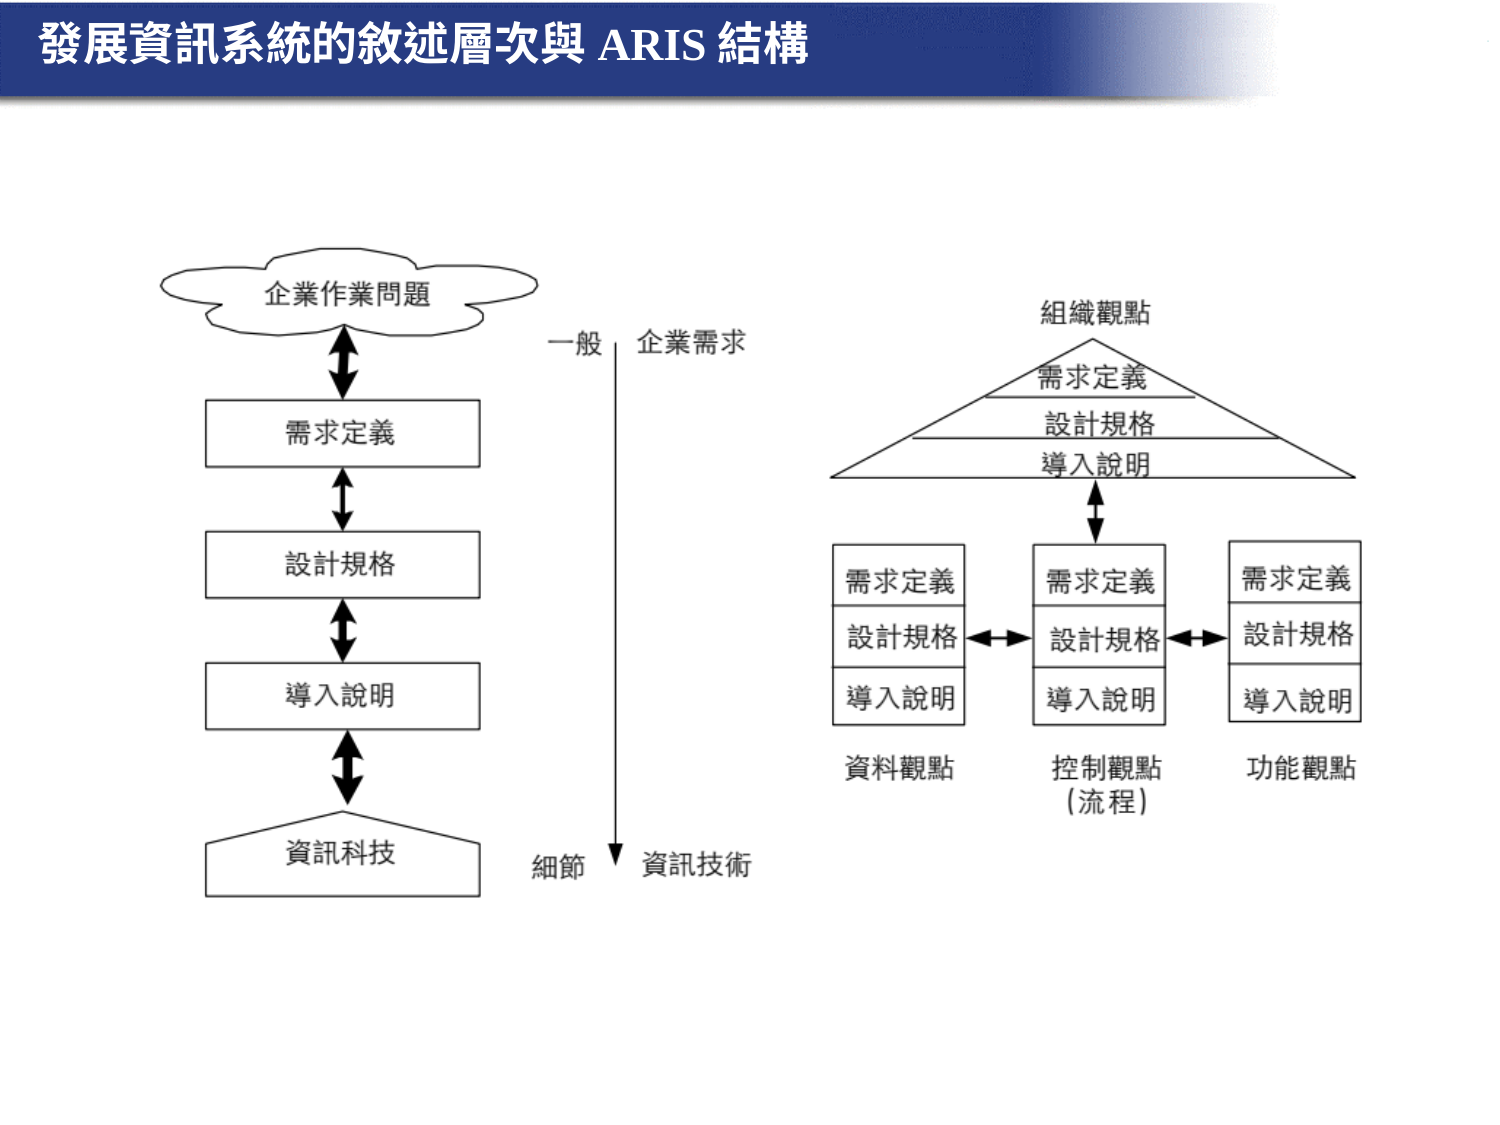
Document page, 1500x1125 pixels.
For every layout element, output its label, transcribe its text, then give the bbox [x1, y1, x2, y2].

picture [112, 206, 1388, 919]
picture [0, 0, 1500, 114]
title 發展資訊系統的敘述層次與ARIS結構 [37, 0, 1163, 93]
